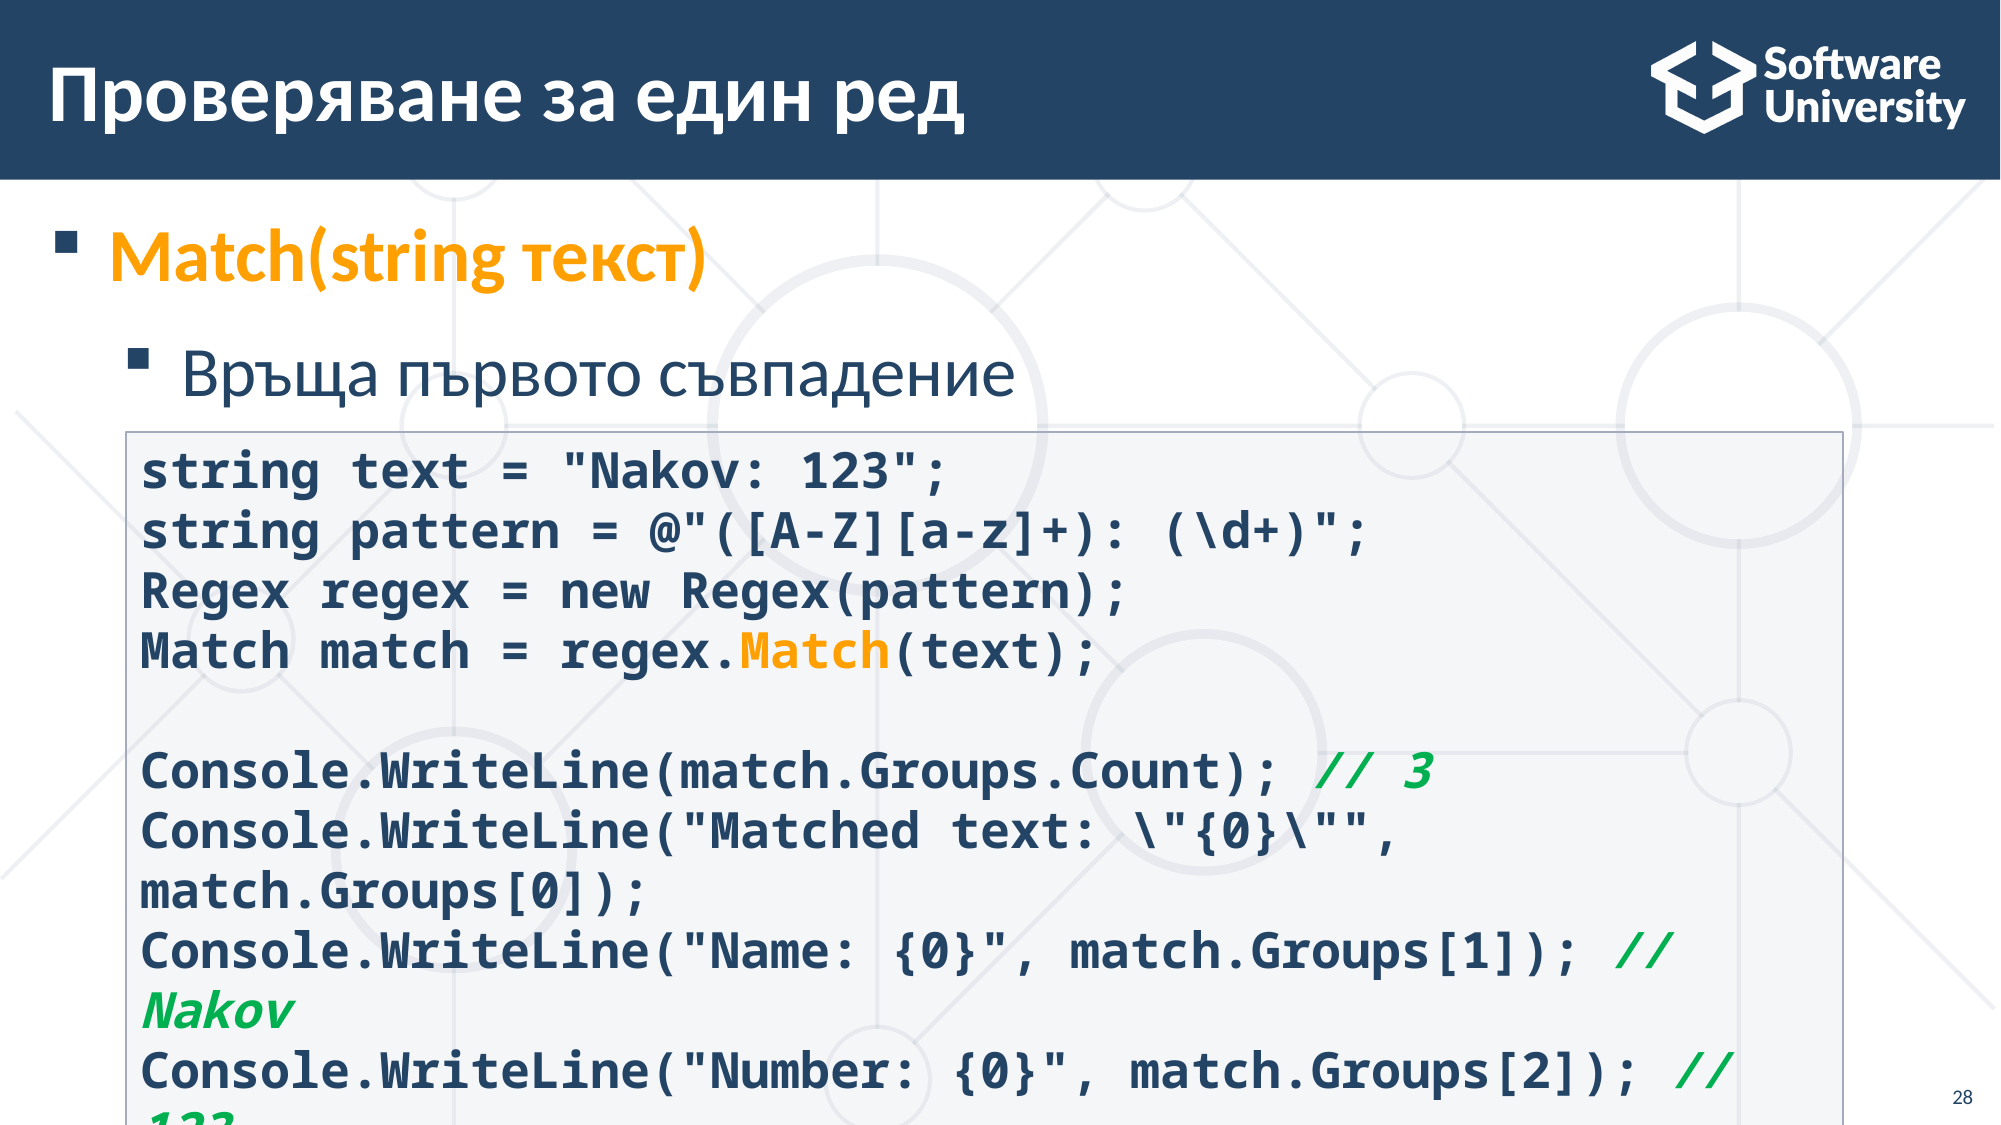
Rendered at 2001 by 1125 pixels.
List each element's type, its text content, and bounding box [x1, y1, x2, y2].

title Проверяване за един ред [31, 16, 1625, 162]
text_box string text = "Nakov: 123"; string pattern = @"([A-Z][a-z]+): (\d+)"; Regex regex = new Regex(pattern); Match match = regex.Match(text); Console.WriteLine(match.Groups.Count); // 3 Console.WriteLine("Matched text: \"{0}\"", match.Groups[0]); Console.WriteLine("Name: {0}", match.Groups[1]); // Nakov Console.WriteLine("Number: {0}", match.Groups[2]); // 123 [125, 431, 1844, 1125]
slide_number 28 [1927, 1067, 1989, 1117]
list Match(string текст) Връща първото съвпадение [31, 196, 1970, 1038]
picture [1651, 41, 1966, 134]
